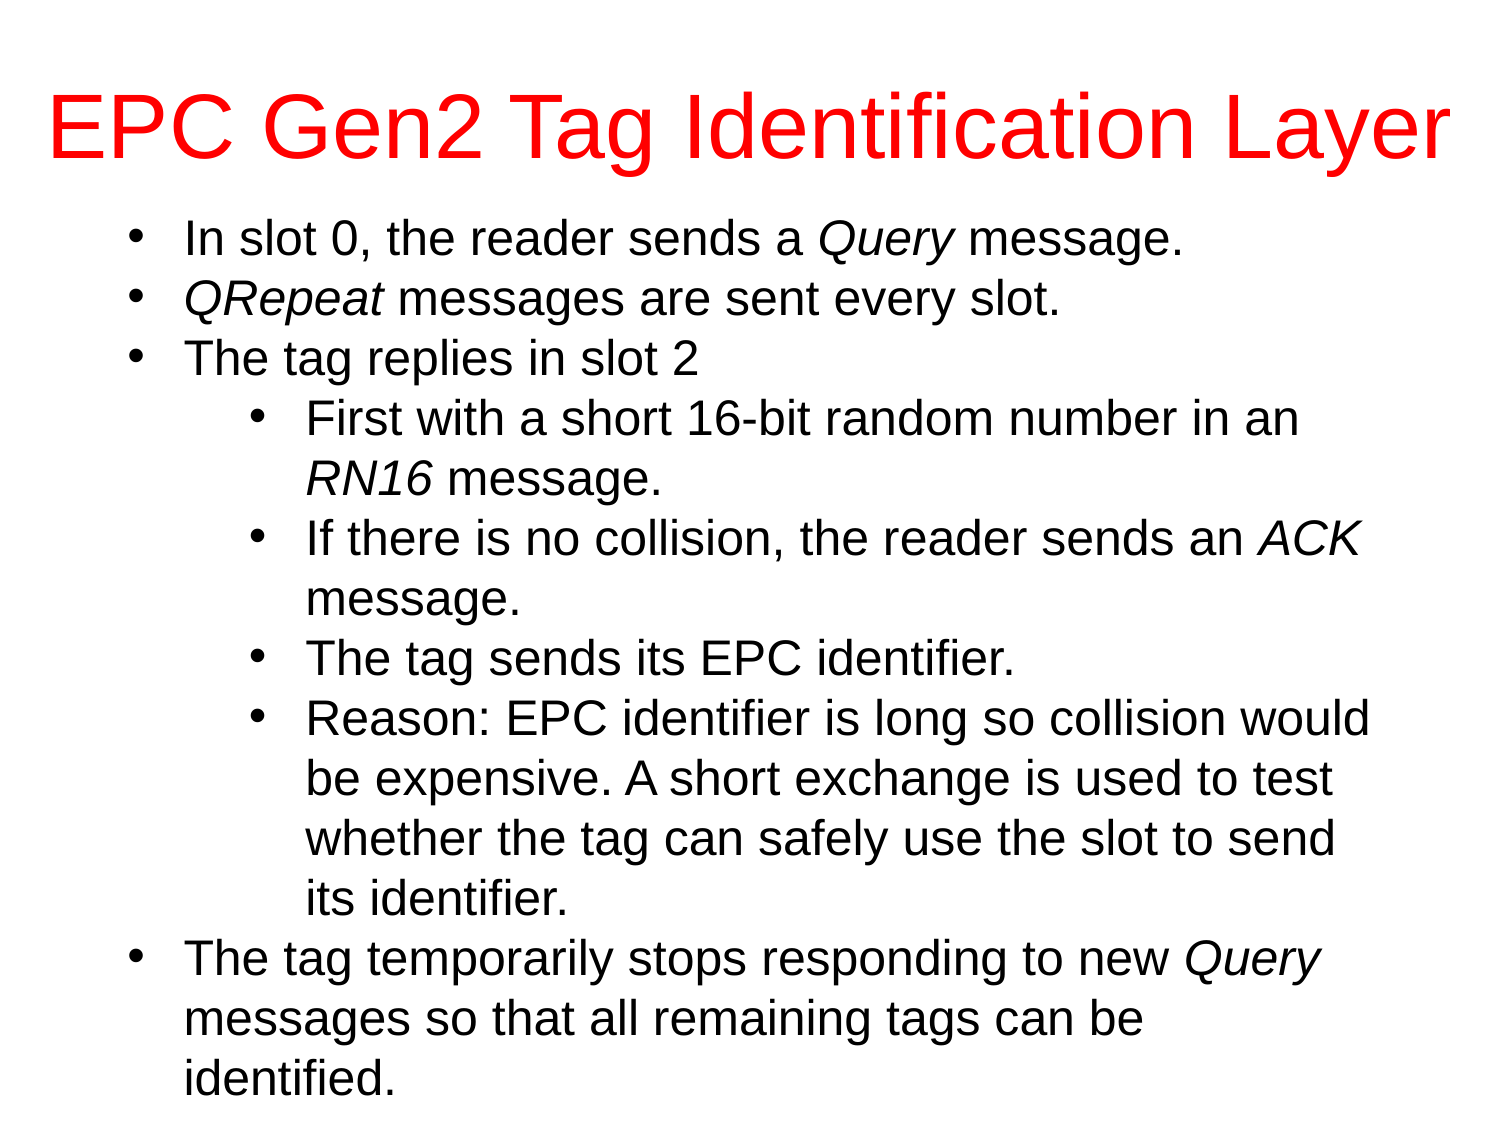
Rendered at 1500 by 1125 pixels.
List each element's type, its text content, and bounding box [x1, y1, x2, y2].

text_box In slot 0, the reader sends a Query message. QRepeat messages are sent every slot. The tag replies in slot 2 First with a short 16-bit random number in an RN16 message. If there is no collision, the reader sends an ACK message. The tag sends its EPC identifier. Reason: EPC identifier is long so collision would be expensive. A short exchange is used to test whether the tag can safely use the slot to send its identifier. The tag temporarily stops responding to new Query messages so that all remaining tags can be identified. [112, 197, 1388, 1125]
title EPC Gen2 Tag Identification Layer [0, 0, 1500, 245]
